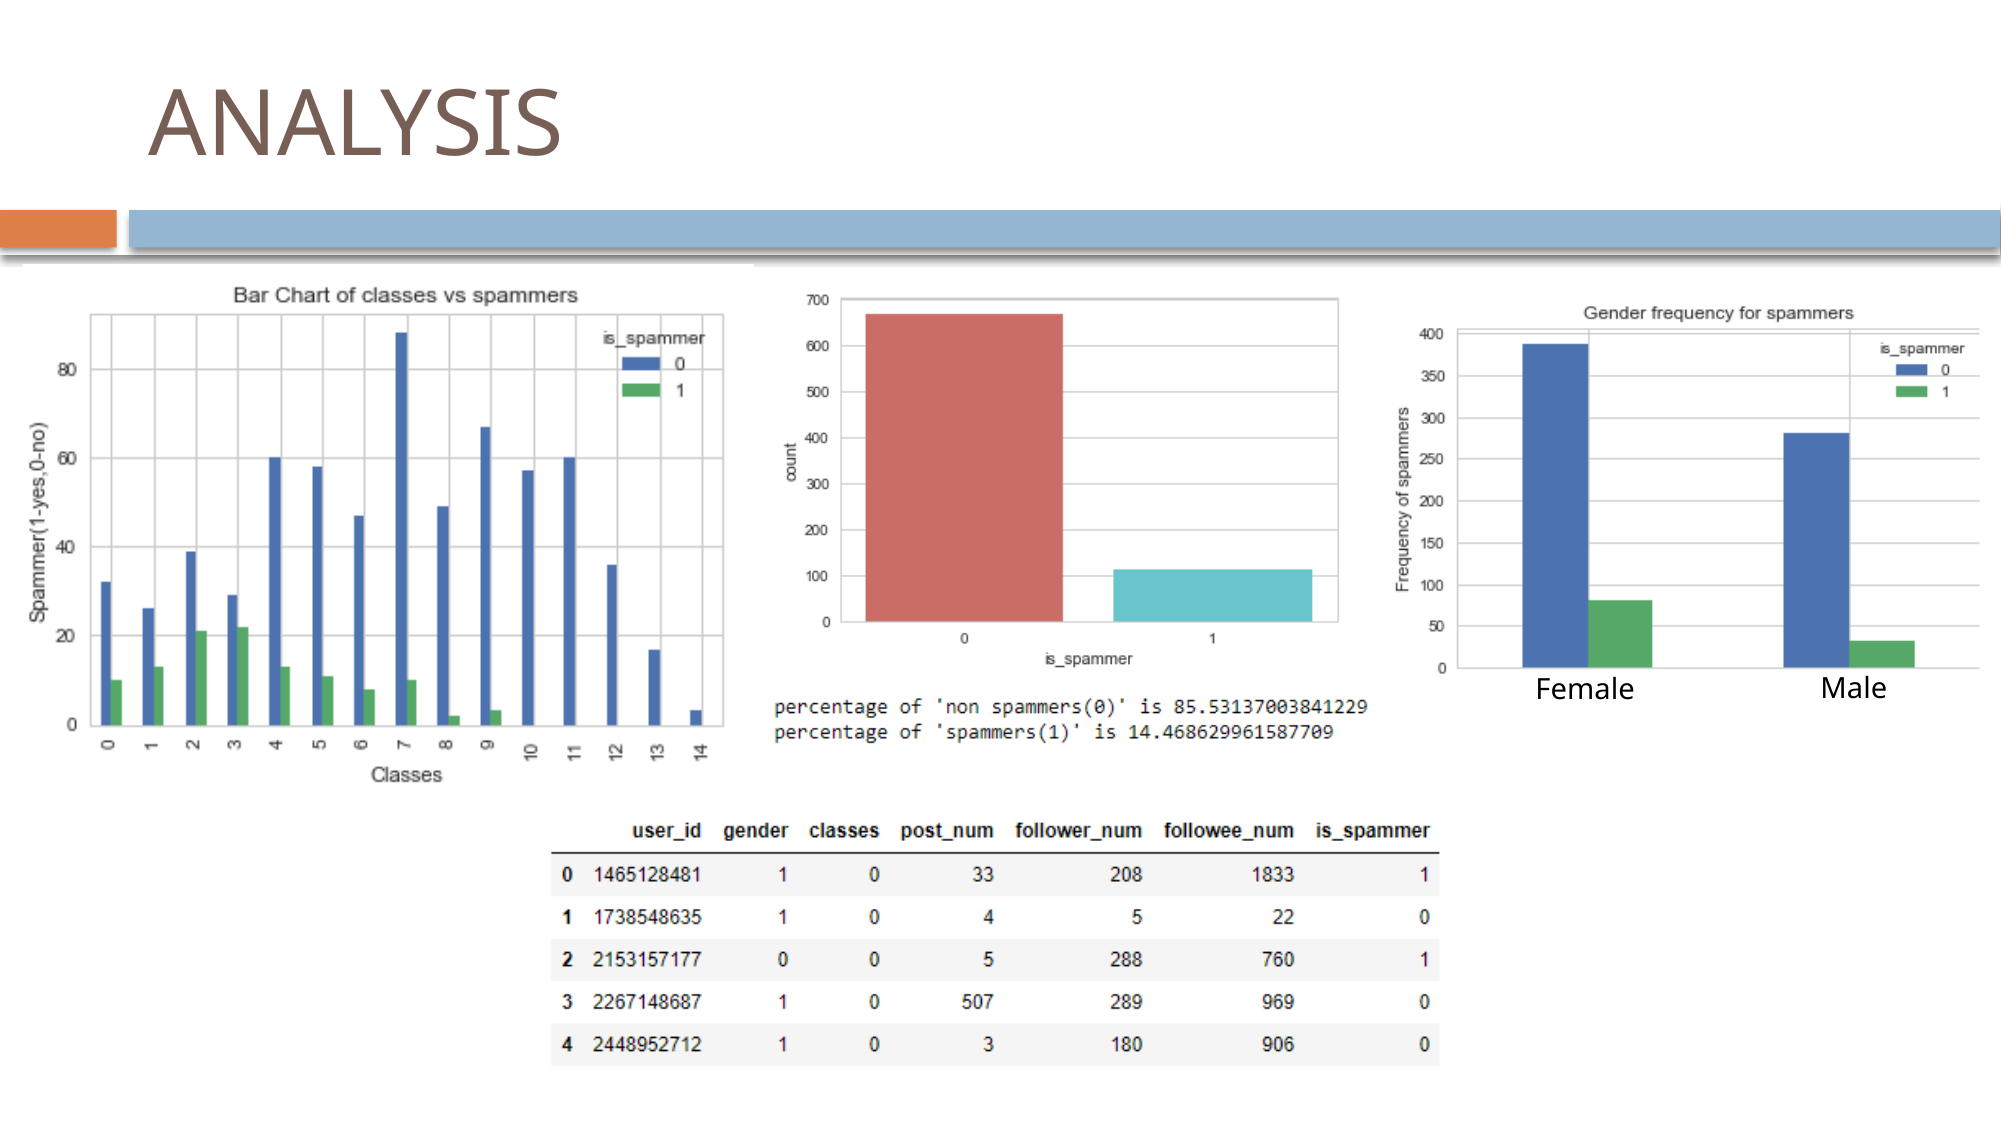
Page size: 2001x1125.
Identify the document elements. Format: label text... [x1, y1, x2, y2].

text_box Male [1791, 688, 1917, 712]
text_box Female [1495, 688, 1675, 713]
picture [22, 263, 1981, 1093]
title ANALYSIS [133, 37, 1918, 200]
